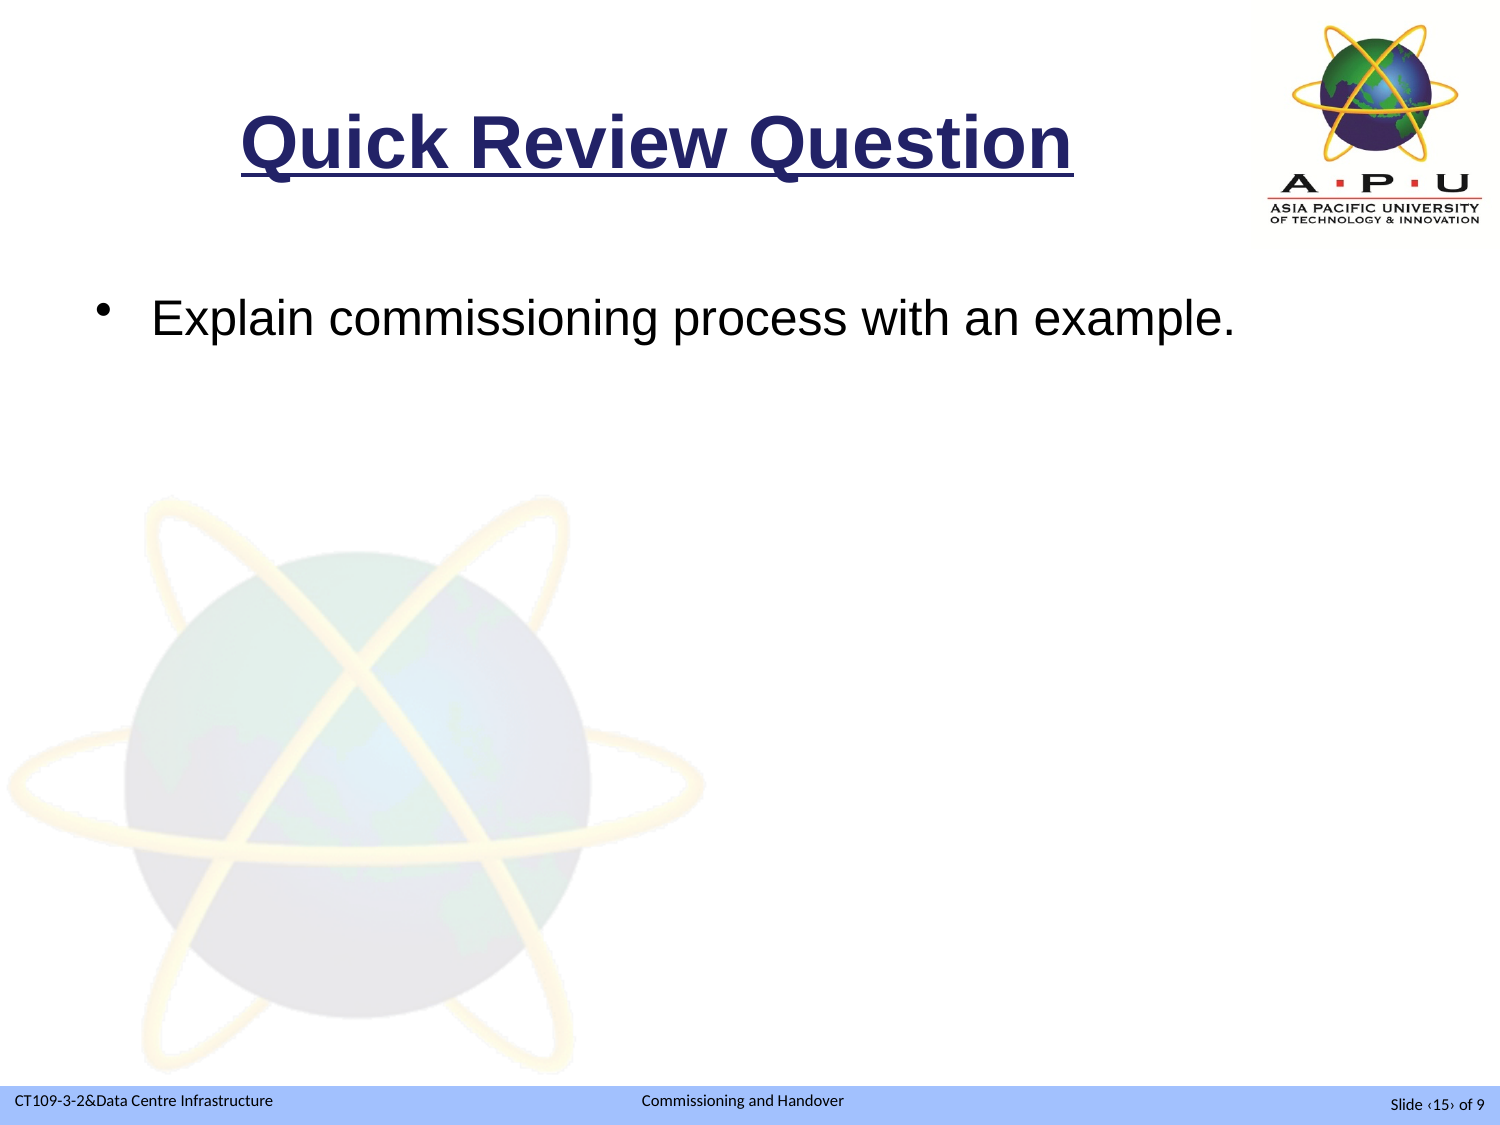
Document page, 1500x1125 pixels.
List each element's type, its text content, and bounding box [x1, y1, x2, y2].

footer Slide ‹15› of 9 [1024, 1086, 1500, 1125]
title Quick Review Question [79, 45, 1235, 233]
list Explain commissioning process with an example. [79, 278, 1430, 1021]
picture [1251, 0, 1500, 249]
